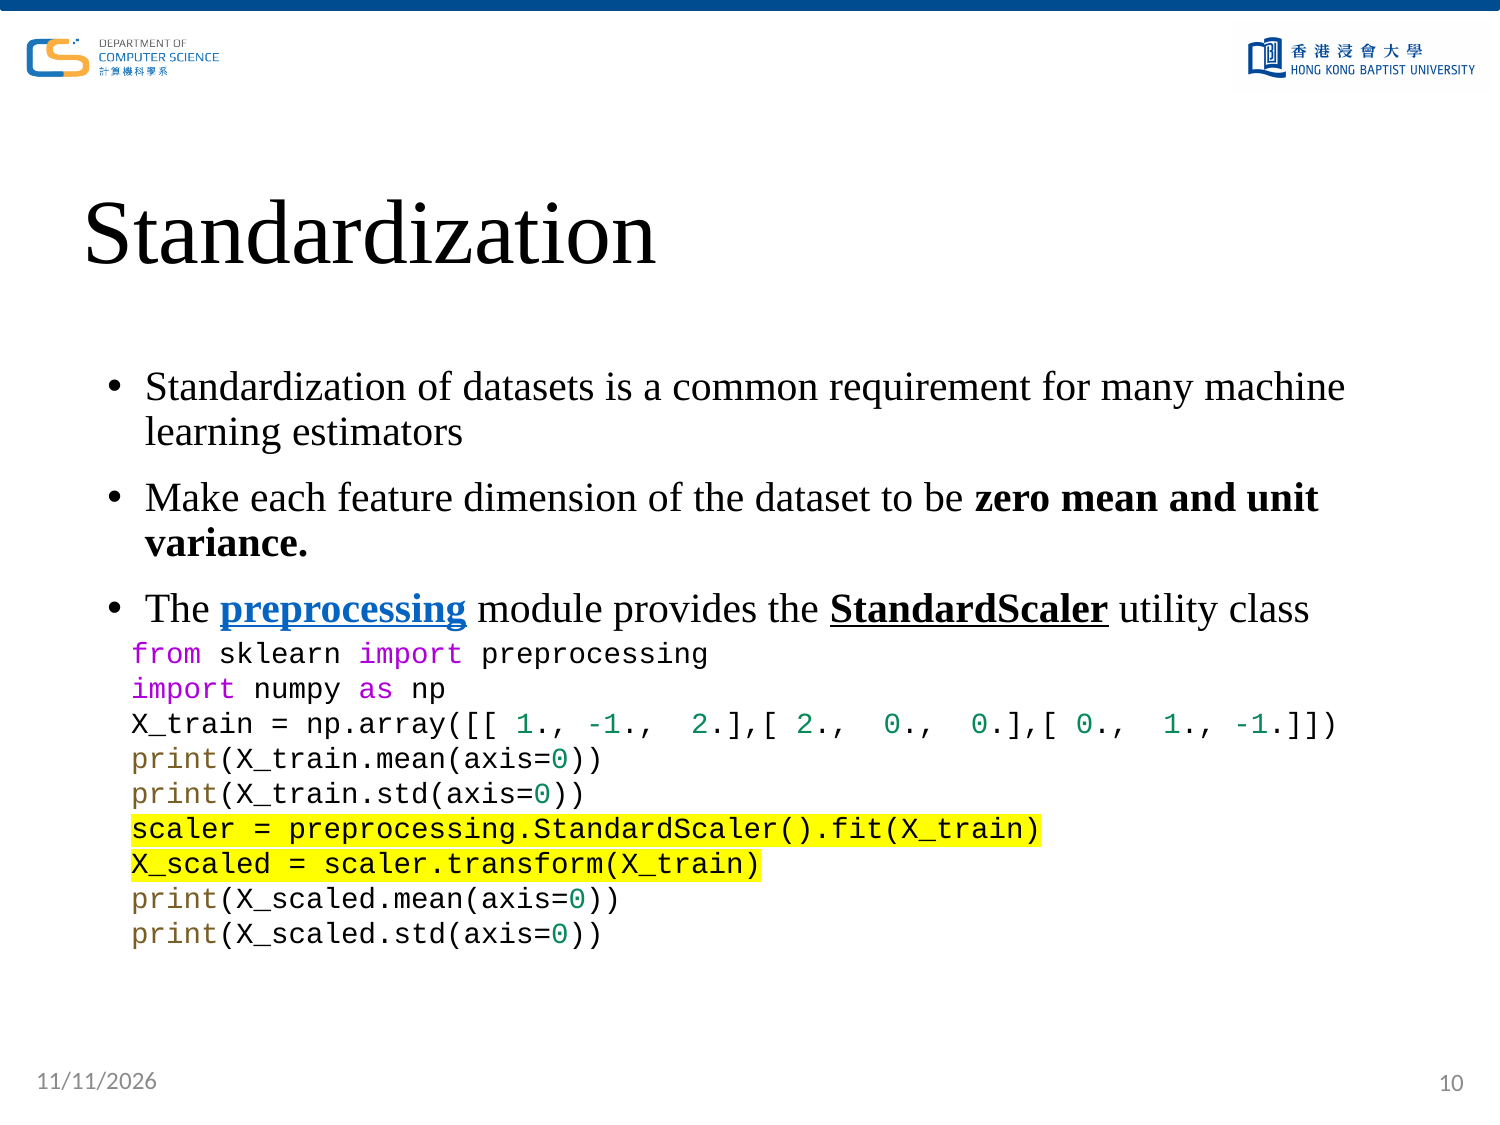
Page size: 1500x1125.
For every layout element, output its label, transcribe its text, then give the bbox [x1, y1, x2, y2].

text_box from sklearn import preprocessing import numpy as np X_train = np.array([[ 1., -1., 2.],[ 2., 0., 0.],[ 0., 1., -1.]]) print(X_train.mean(axis=0)) print(X_train.std(axis=0)) scaler = preprocessing.StandardScaler().fit(X_train) X_scaled = scaler.transform(X_train) print(X_scaled.mean(axis=0)) print(X_scaled.std(axis=0)) [116, 626, 1361, 992]
text_box Standardization of datasets is a common requirement for many machine learning estimators Make each feature dimension of the dataset to be zero mean and unit variance. The preprocessing module provides the StandardScaler utility class [92, 357, 1386, 1015]
picture [1232, 21, 1491, 94]
picture [24, 21, 221, 94]
title Standardization [67, 125, 1479, 343]
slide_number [20, 1049, 359, 1110]
slide_number 10 [1141, 1051, 1479, 1112]
list [67, 332, 1361, 991]
